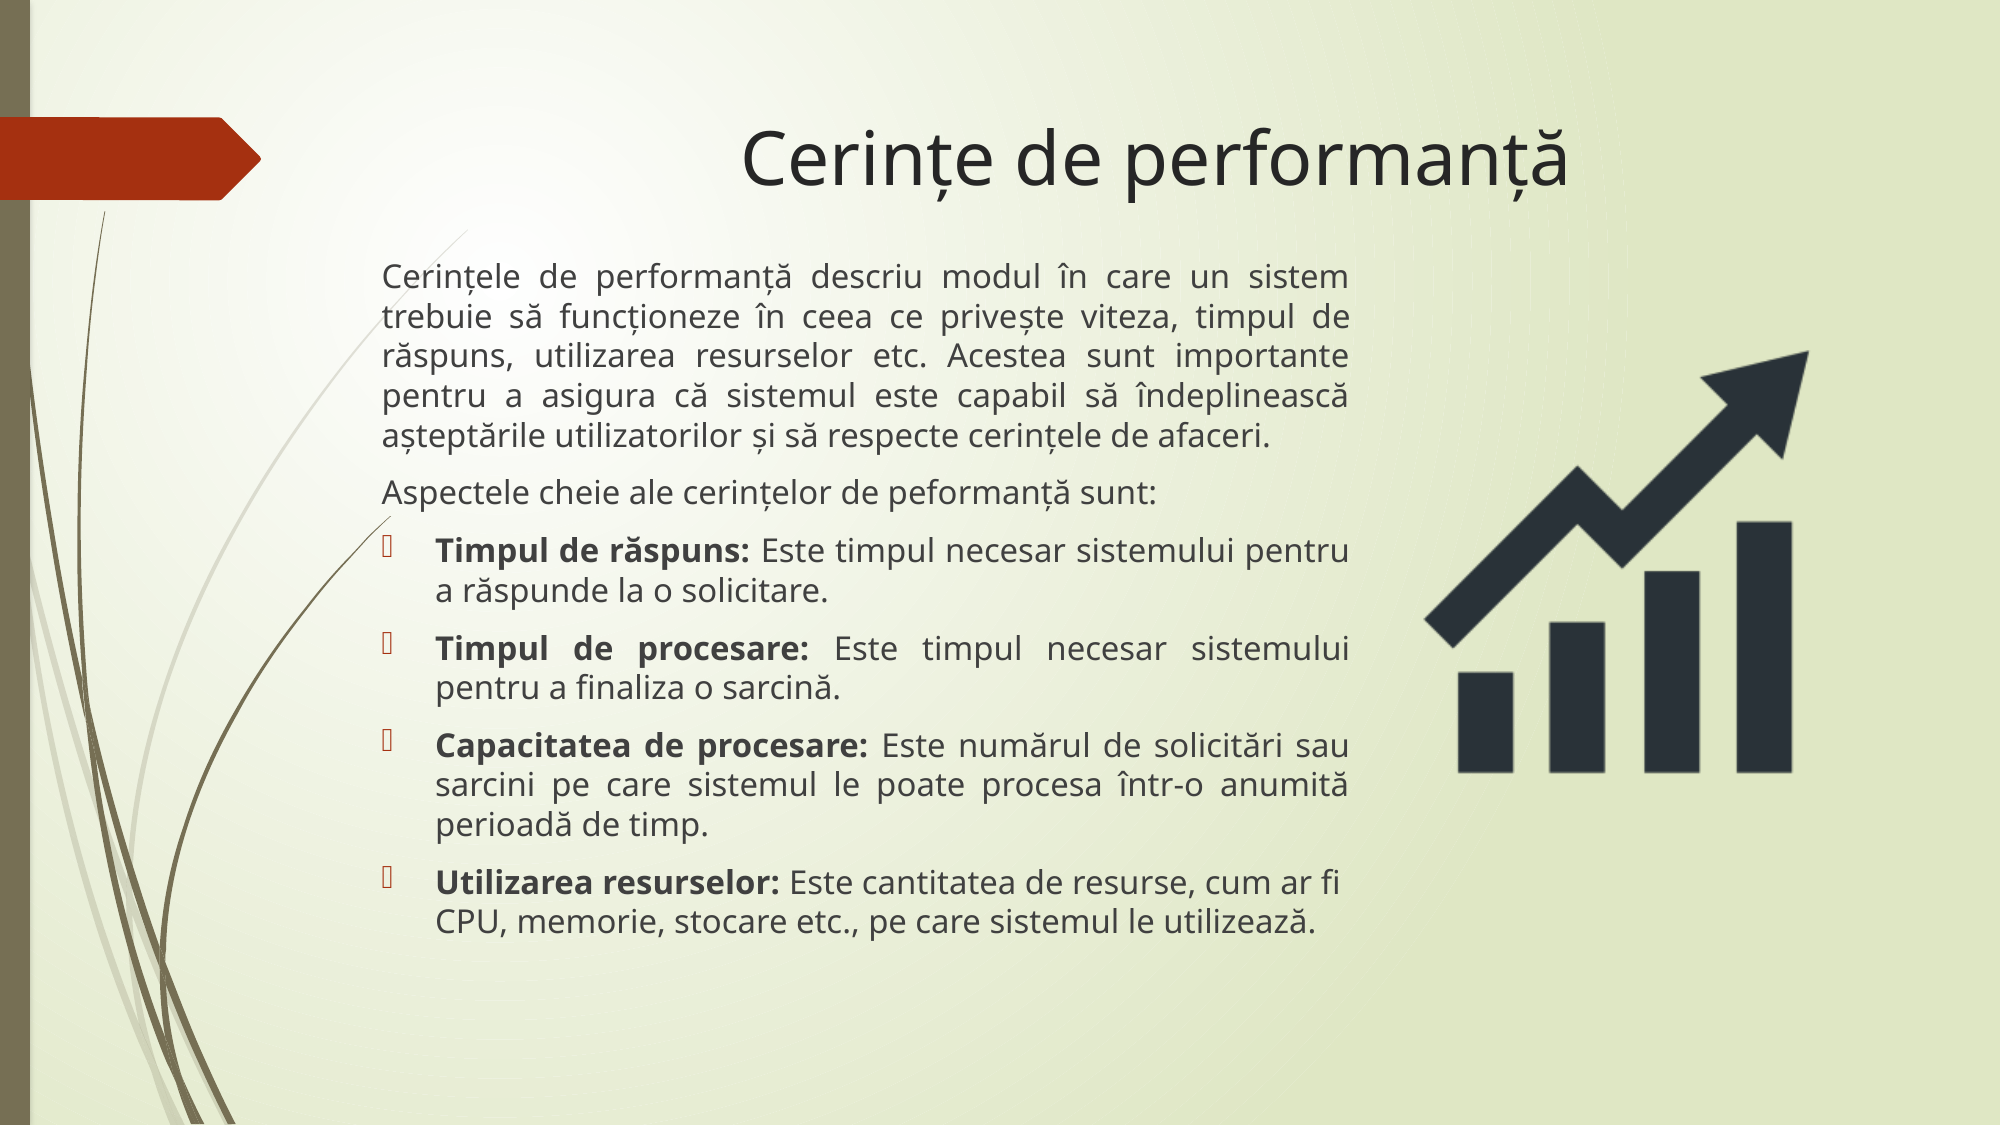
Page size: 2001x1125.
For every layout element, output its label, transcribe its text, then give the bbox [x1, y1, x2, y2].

picture [1365, 349, 1867, 776]
title Cerințe de performanță [425, 102, 1888, 313]
list Cerințele de performanță descriu modul în care un sistem trebuie să funcționeze în ceea ce privește viteza, timpul de răspuns, utilizarea resurselor etc. Acestea sunt importante pentru a asigura că sistemul este capabil să îndeplinească așteptările utilizatorilor și să respecte cerințele de afaceri. Aspectele cheie ale cerințelor de peformanță sunt: Timpul de răspuns: Este timpul necesar sistemului pentru a răspunde la o solicitare. Timpul de procesare: Este timpul necesar sistemului pentru a finaliza o sarcină. Capacitatea de procesare: Este numărul de solicitări sau sarcini pe care sistemul le poate procesa într-o anumită perioadă de timp. Utilizarea resurselor: Este cantitatea de resurse, cum ar fi CPU, memorie, stocare etc., pe care sistemul le utilizează. [366, 248, 1367, 1023]
